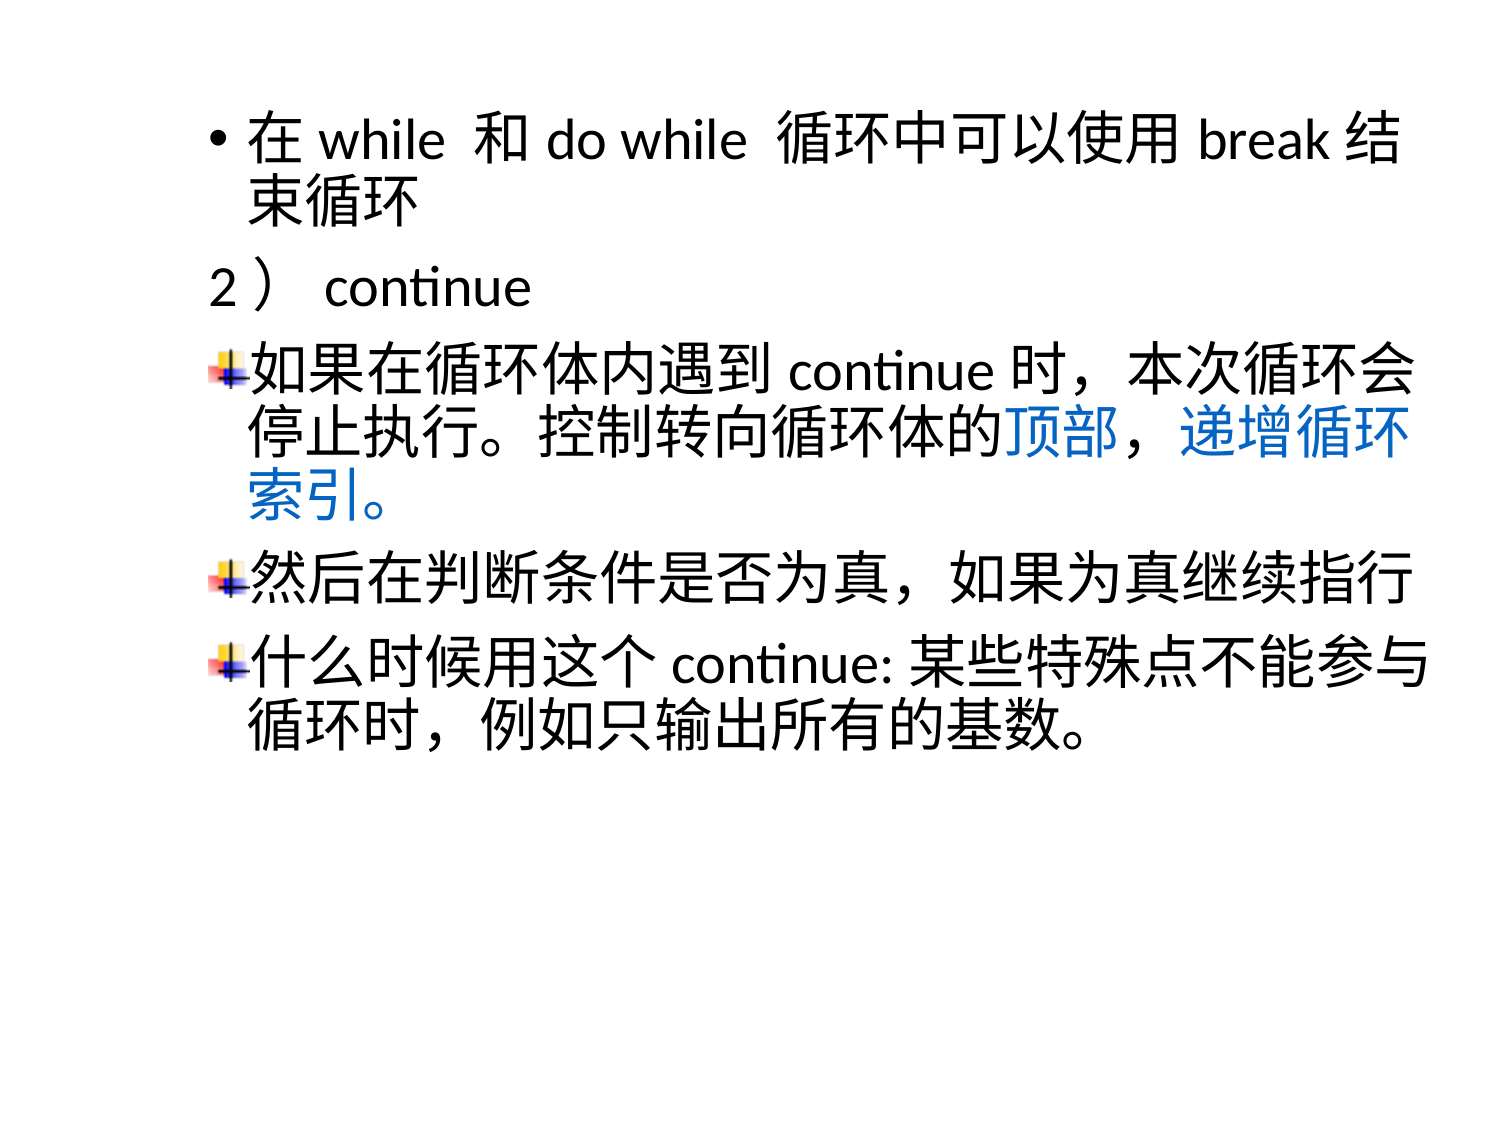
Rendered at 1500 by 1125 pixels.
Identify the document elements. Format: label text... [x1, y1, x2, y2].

list 在while 和do while 循环中可以使用break结束循环 2）continue 如果在循环体内遇到continue时，本次循环会停止执行。控制转向循环体的顶部，递增循环索引。 然后在判断条件是否为真，如果为真继续指行 什么时候用这个continue:某些特殊点不能参与循环时，例如只输出所有的基数。 [193, 101, 1469, 1006]
picture [208, 347, 250, 389]
picture [208, 557, 250, 598]
picture [208, 640, 250, 682]
